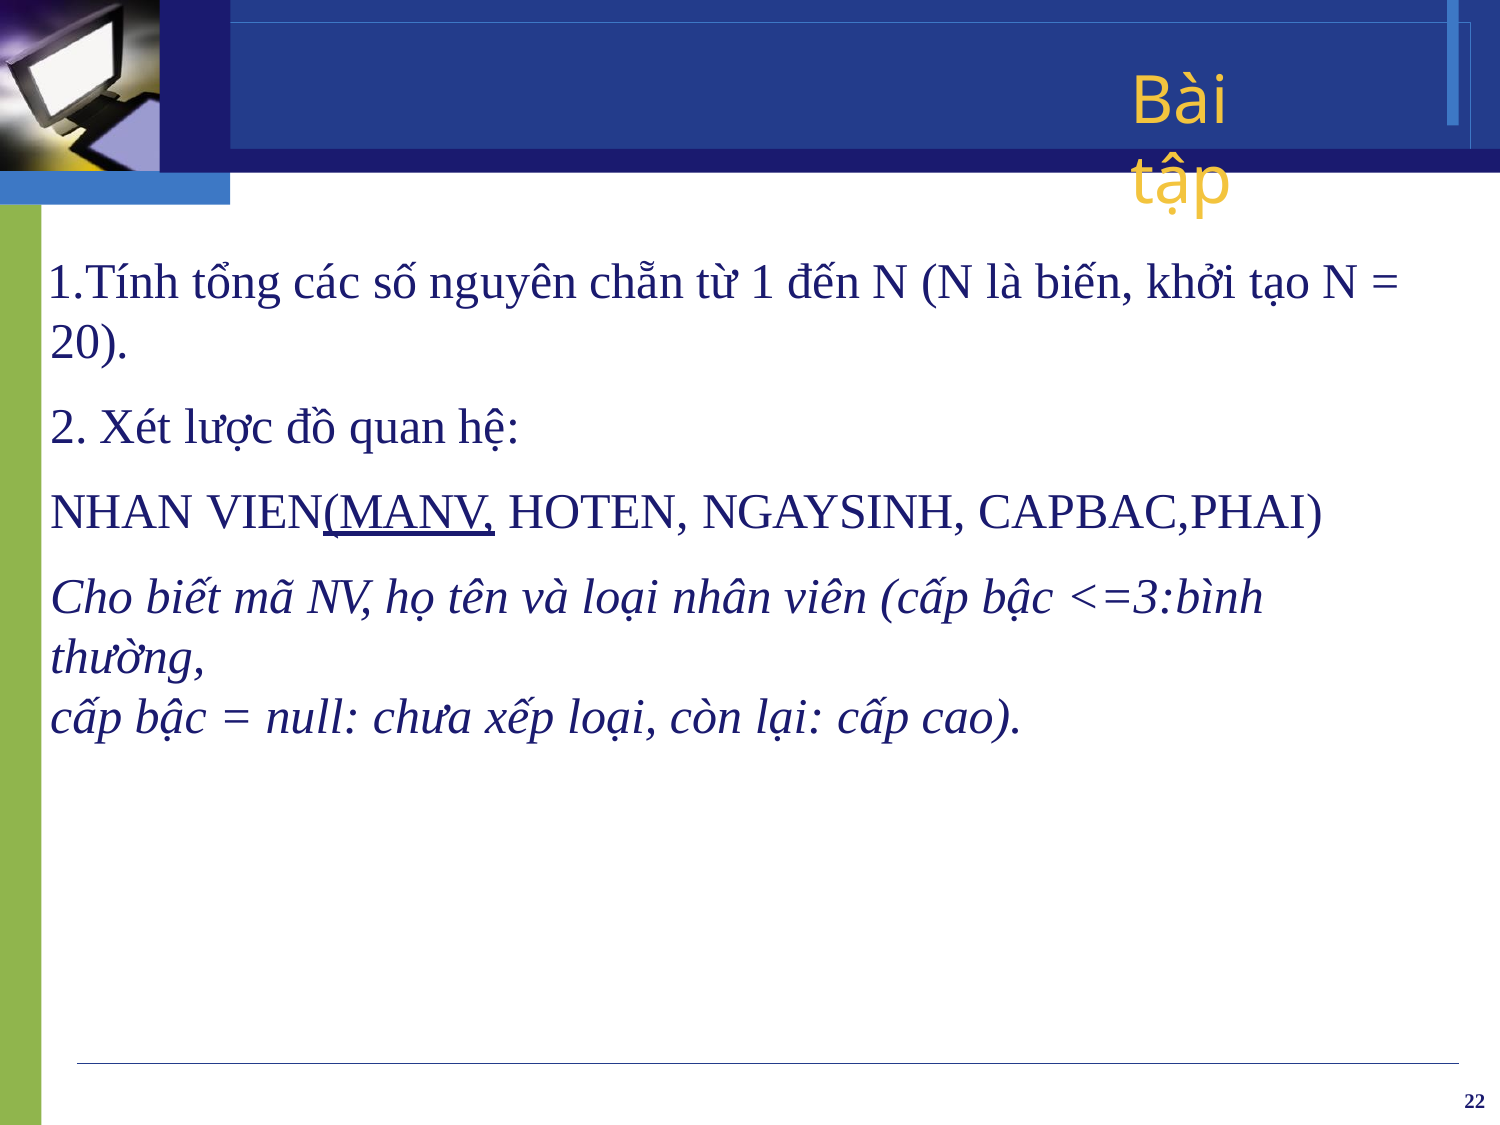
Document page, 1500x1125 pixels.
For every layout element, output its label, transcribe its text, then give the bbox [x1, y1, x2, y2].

text_box Tính tổng các số nguyên chẵn từ 1 đến N (N là biến, khởi tạo N = 20). Xét lược đồ quan hệ: NHAN VIEN(MANV, HOTEN, NGAYSINH, CAPBAC,PHAI) Cho biết mã NV, họ tên và loại nhân viên (cấp bậc <=3:bình thường, cấp bậc = null: chưa xếp loại, còn lại: cấp cao). [47, 246, 1440, 744]
title Bài tập [1128, 54, 1341, 245]
picture [0, 0, 159, 171]
text_box 22 [1458, 1087, 1492, 1113]
